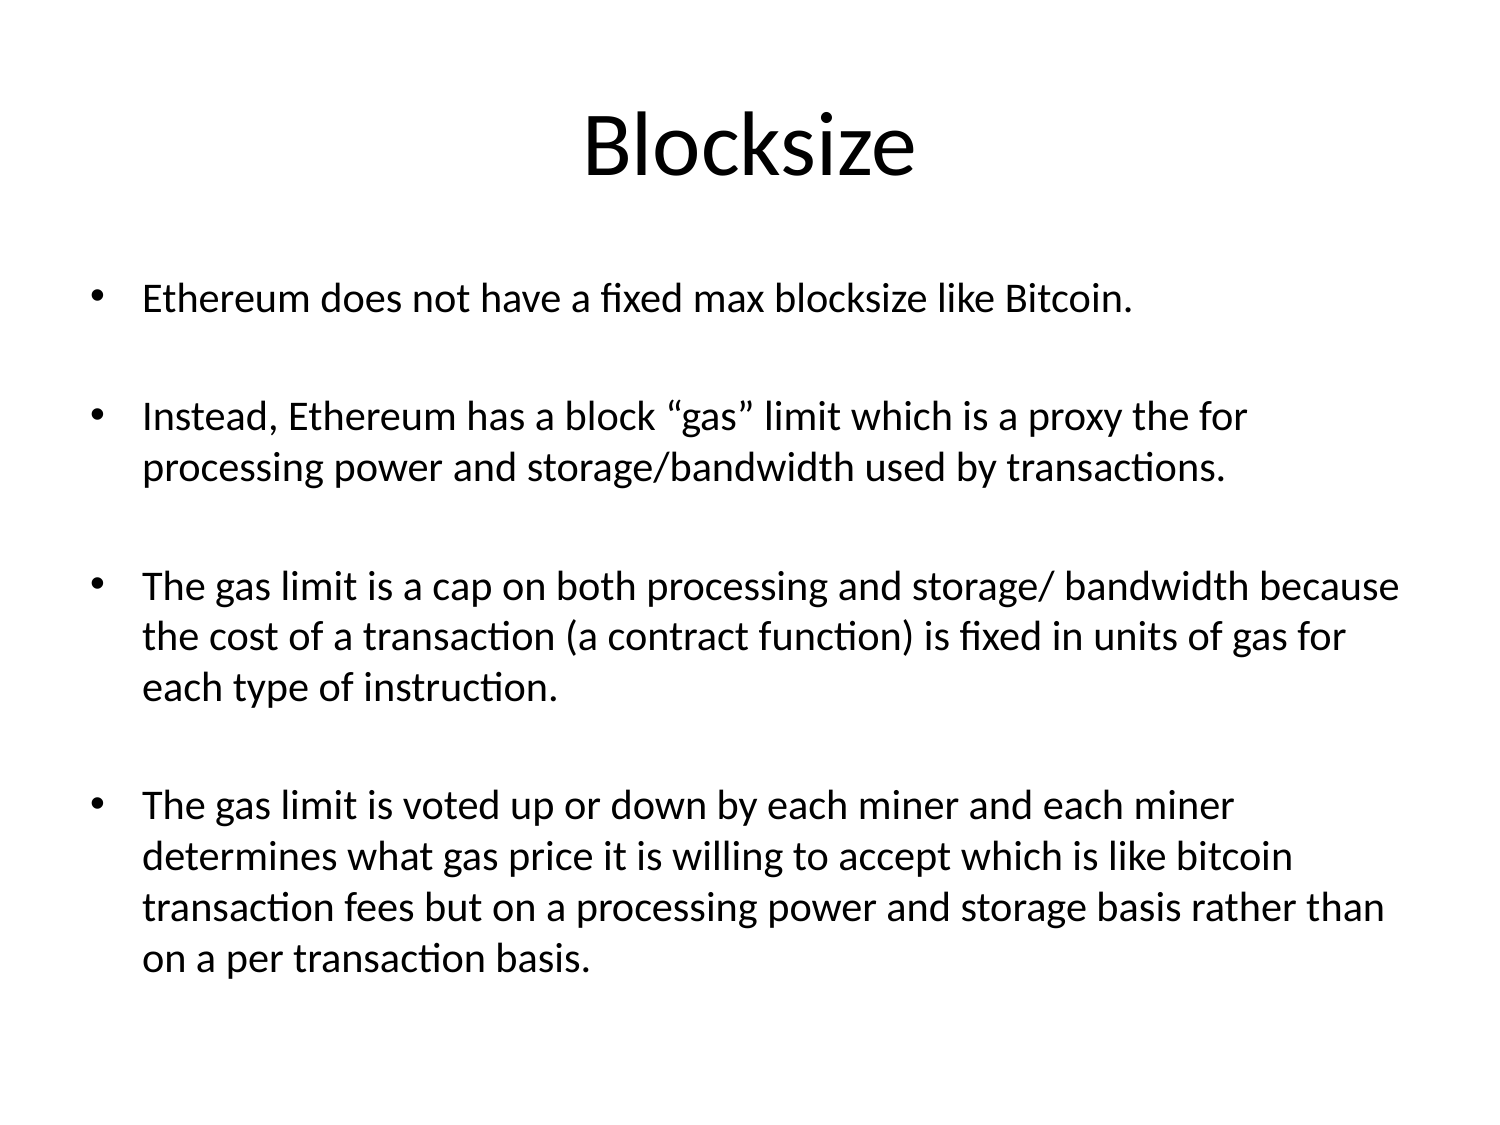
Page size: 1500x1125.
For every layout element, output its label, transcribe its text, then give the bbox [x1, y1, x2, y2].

title Blocksize [75, 45, 1425, 233]
list Ethereum does not have a fixed max blocksize like Bitcoin. Instead, Ethereum has a block “gas” limit which is a proxy the for processing power and storage/bandwidth used by transactions. The gas limit is a cap on both processing and storage/ bandwidth because the cost of a transaction (a contract function) is fixed in units of gas for each type of instruction. The gas limit is voted up or down by each miner and each miner determines what gas price it is willing to accept which is like bitcoin transaction fees but on a processing power and storage basis rather than on a per transaction basis. [75, 262, 1425, 1005]
